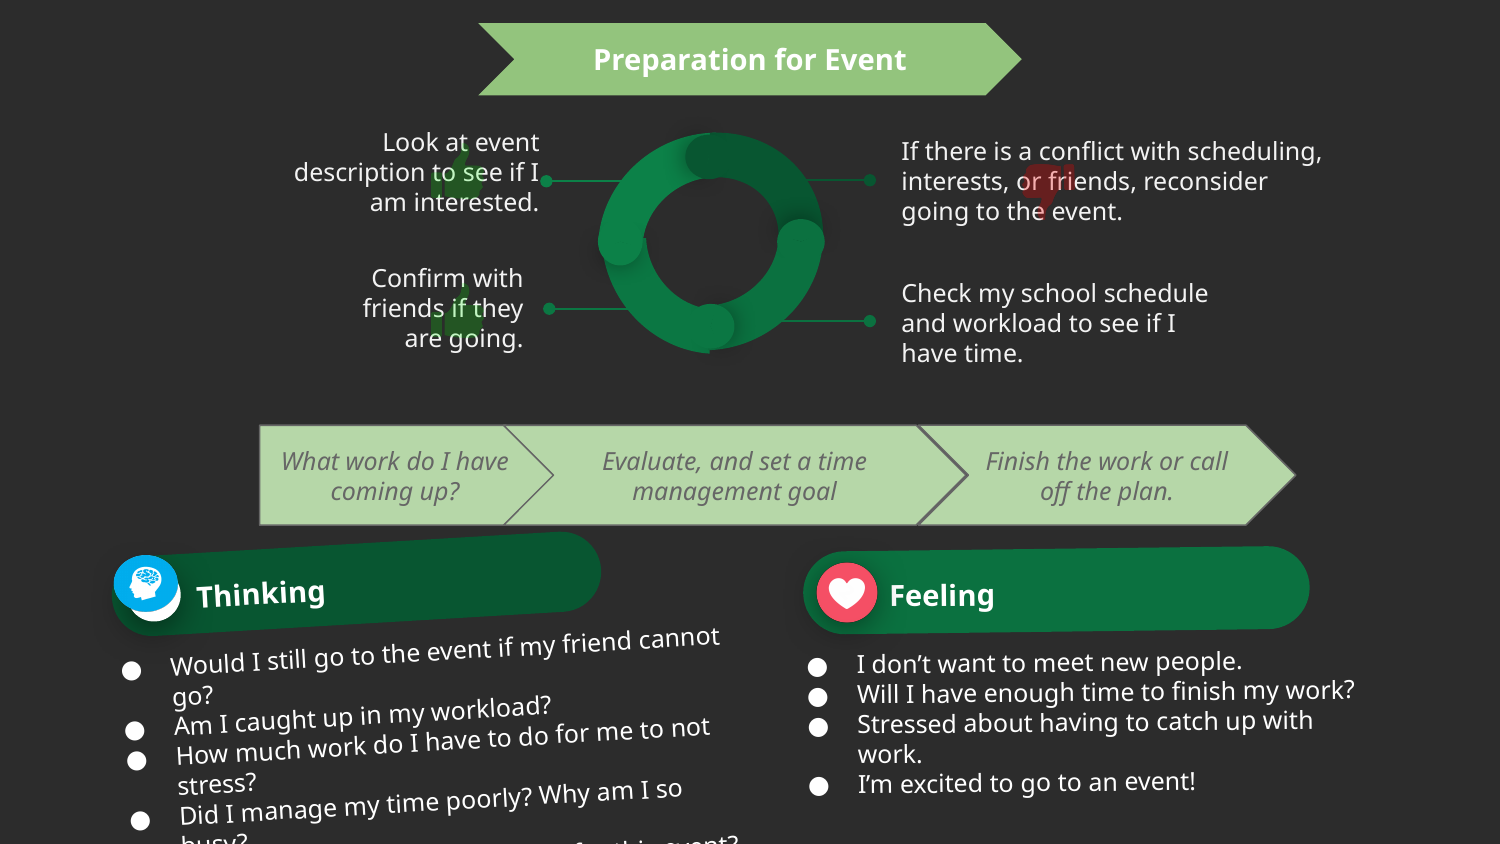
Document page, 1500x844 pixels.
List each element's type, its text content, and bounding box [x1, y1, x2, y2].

picture [812, 559, 881, 626]
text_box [304, 257, 549, 358]
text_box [123, 386, 678, 844]
picture [431, 143, 485, 199]
picture [1021, 164, 1075, 220]
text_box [554, 95, 867, 388]
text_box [325, 126, 549, 234]
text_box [784, 414, 1346, 844]
text_box Evaluate, and set a time management goal [682, 425, 779, 526]
text_box Look at event description to see if I am interested. [276, 111, 549, 174]
text_box Preparation for Event [478, 23, 1022, 96]
picture [110, 553, 180, 615]
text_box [871, 130, 1341, 231]
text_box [871, 272, 1231, 373]
picture [431, 283, 485, 339]
